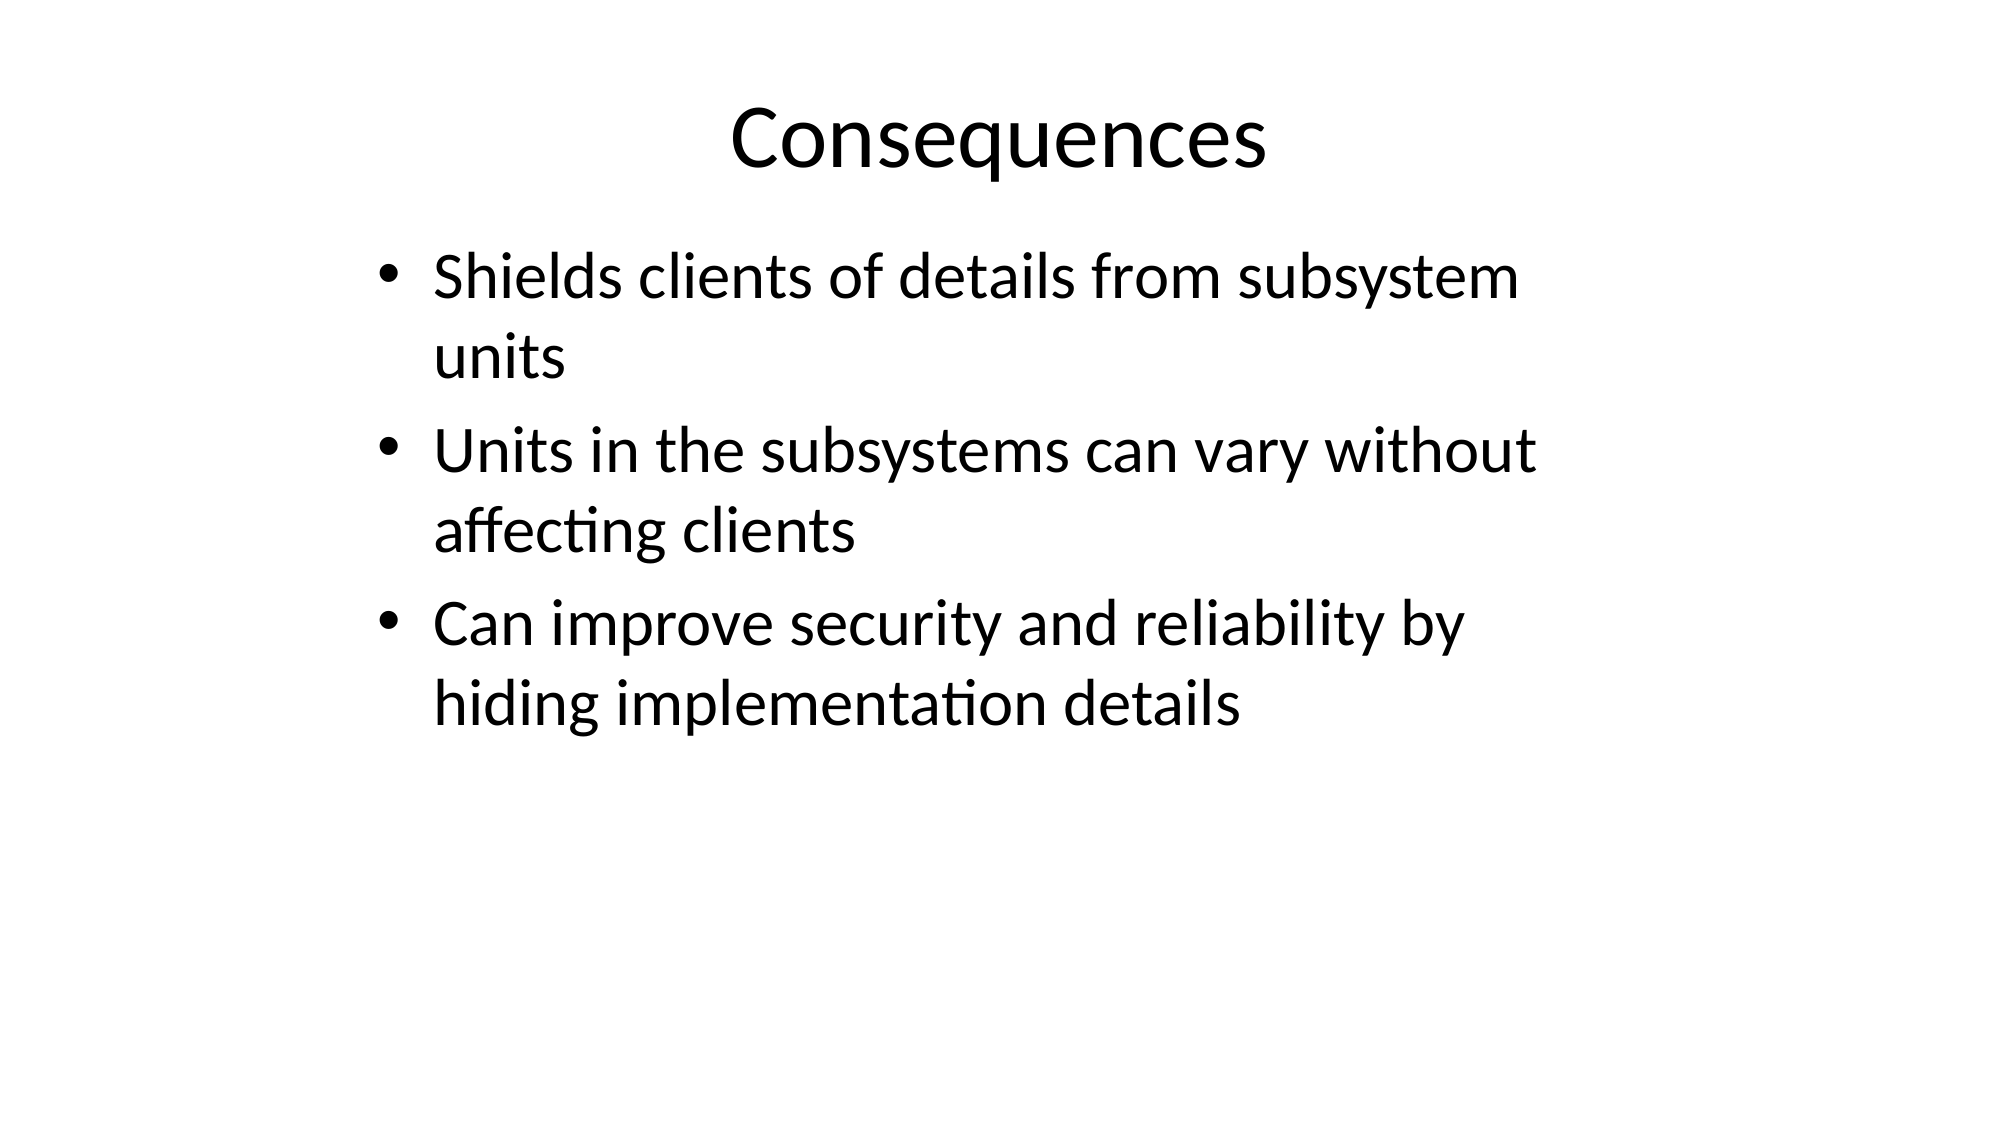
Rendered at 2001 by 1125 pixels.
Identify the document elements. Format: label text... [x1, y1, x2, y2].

text_box Consequences [362, 37, 1638, 224]
text_box Shields clients of details from subsystem units Units in the subsystems can vary without affecting clients Can improve security and reliability by hiding implementation details [362, 224, 1638, 1013]
